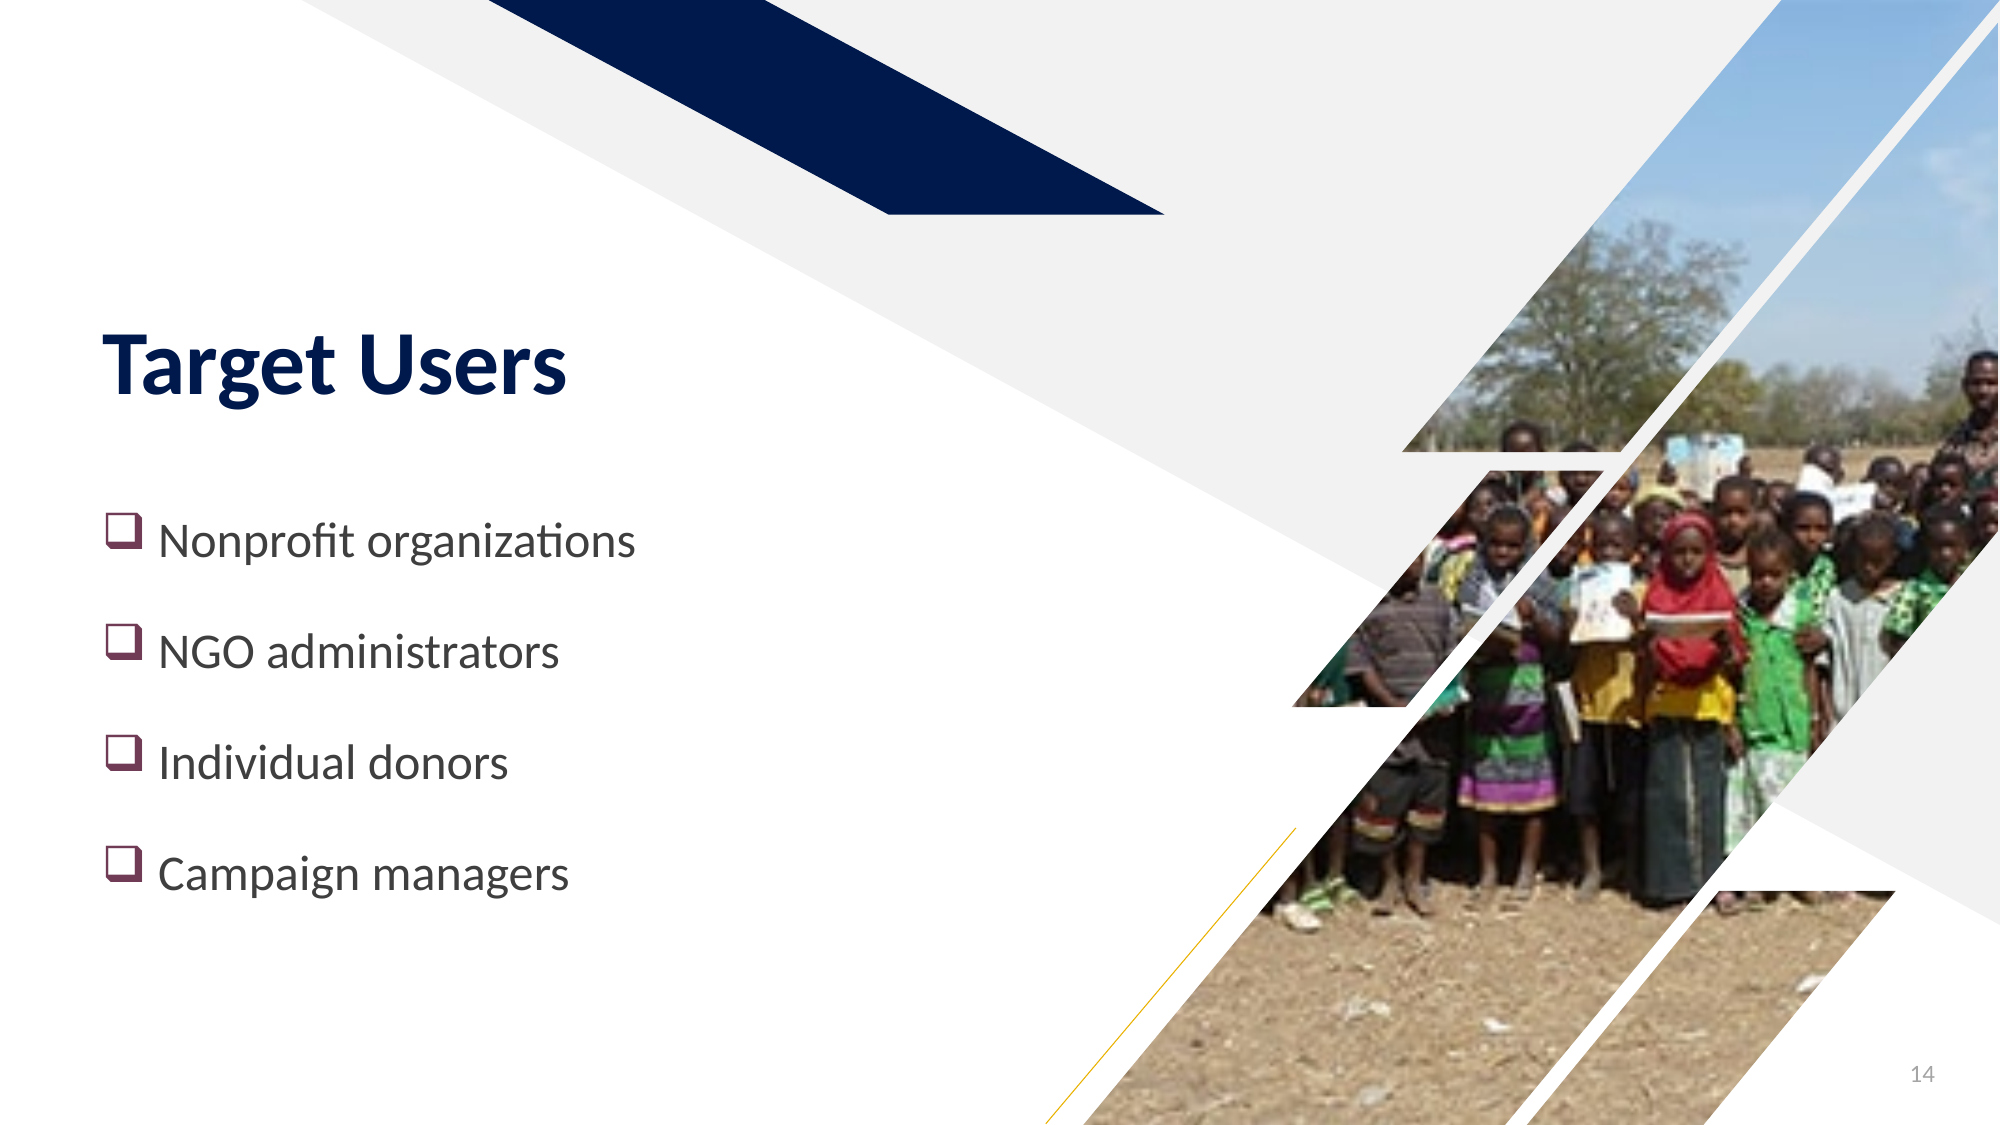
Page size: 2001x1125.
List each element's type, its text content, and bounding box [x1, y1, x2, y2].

list Nonprofit organizations NGO administrators Individual donors Campaign managers [87, 470, 1034, 989]
title Target Users [87, 214, 1083, 415]
picture [1083, 0, 2000, 1125]
